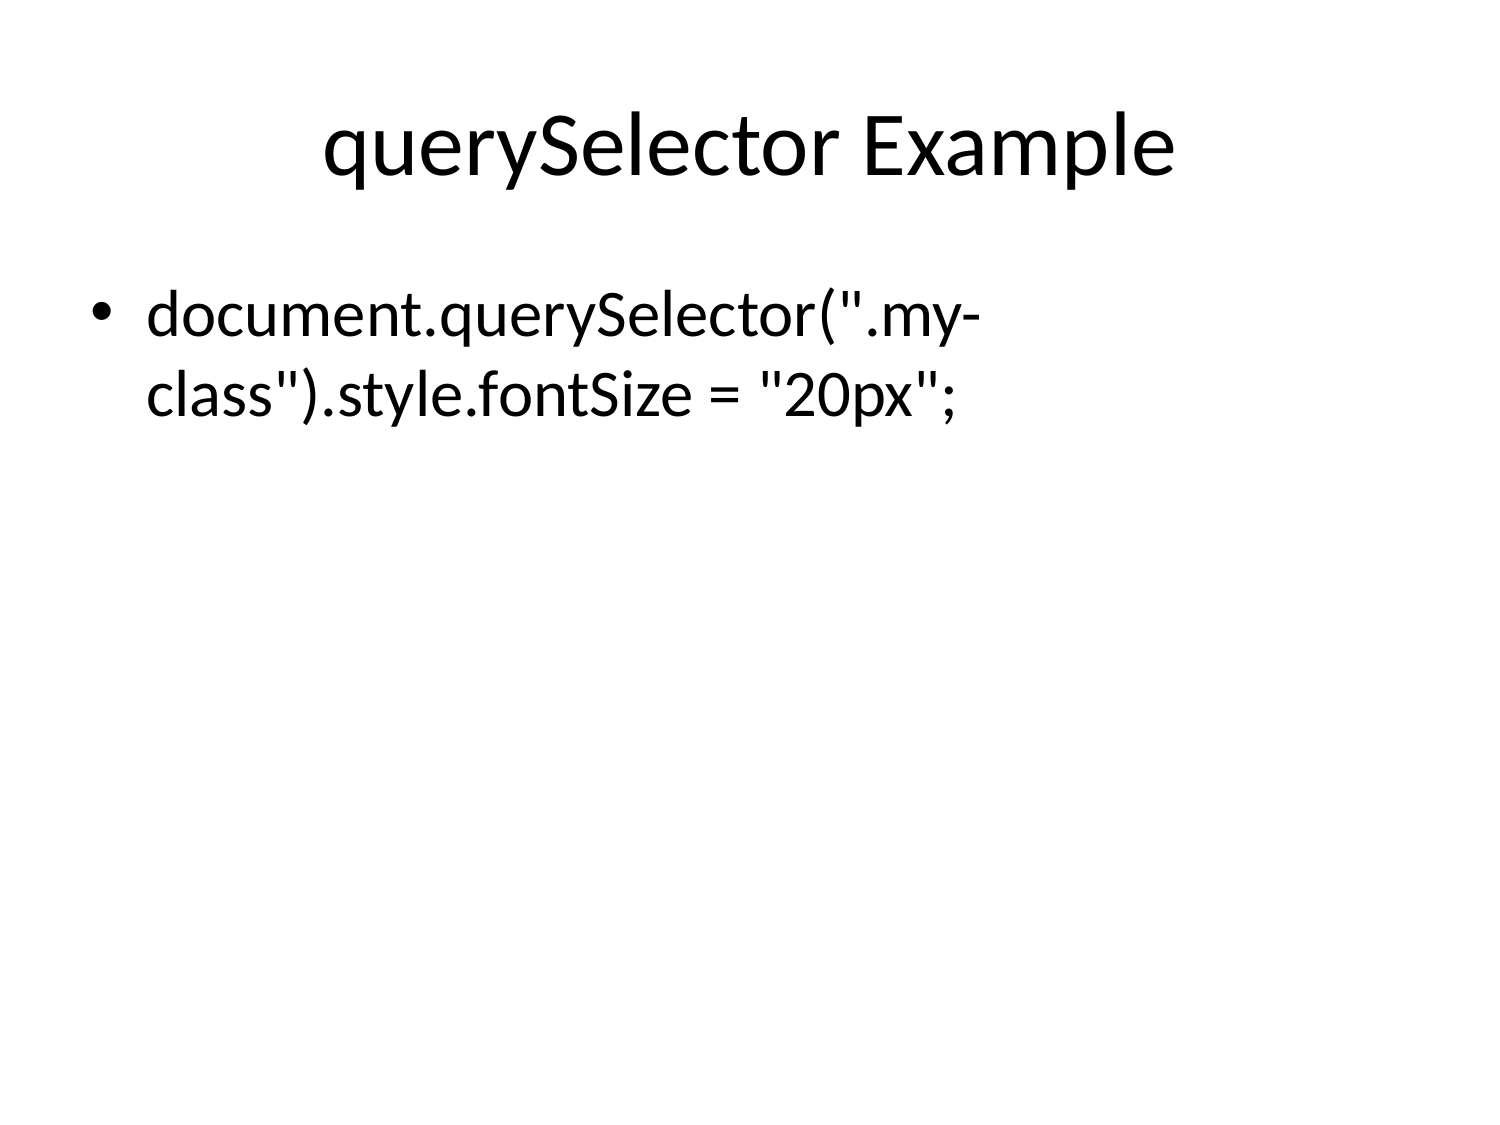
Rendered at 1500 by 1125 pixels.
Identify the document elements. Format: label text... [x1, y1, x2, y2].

list document.querySelector(".my-class").style.fontSize = "20px"; [75, 262, 1425, 1005]
title querySelector Example [75, 45, 1425, 233]
